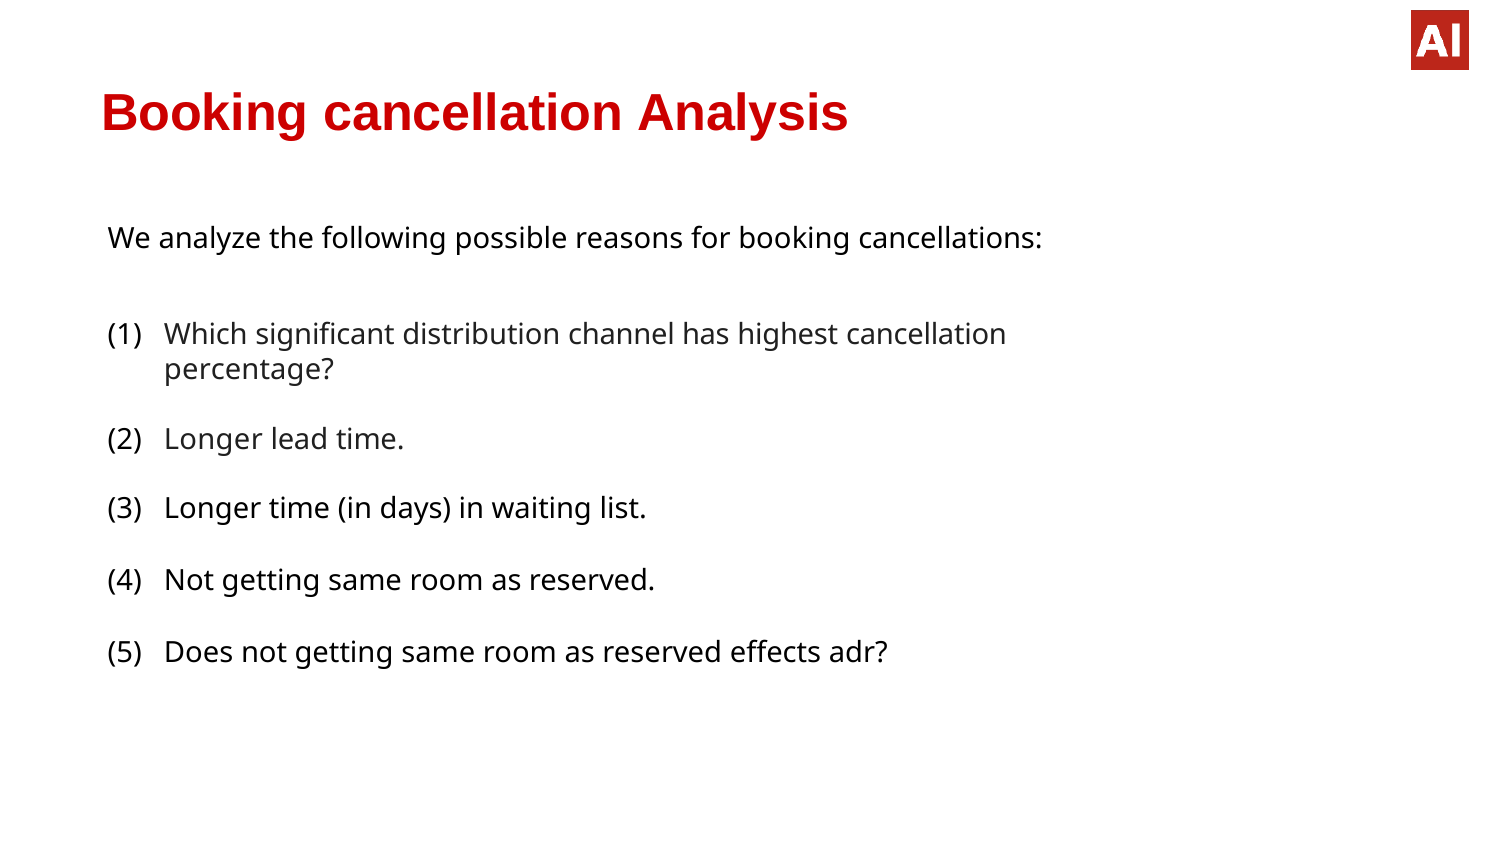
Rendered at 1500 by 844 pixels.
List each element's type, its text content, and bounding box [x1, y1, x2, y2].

title Booking cancellation Analysis [99, 76, 855, 220]
picture [1411, 10, 1469, 70]
text_box We analyze the following possible reasons for booking cancellations: Which significant distribution channel has highest cancellation percentage? Longer lead time. Longer time (in days) in waiting list. Not getting same room as reserved. Does not getting same room as reserved effects adr? [105, 217, 1144, 668]
